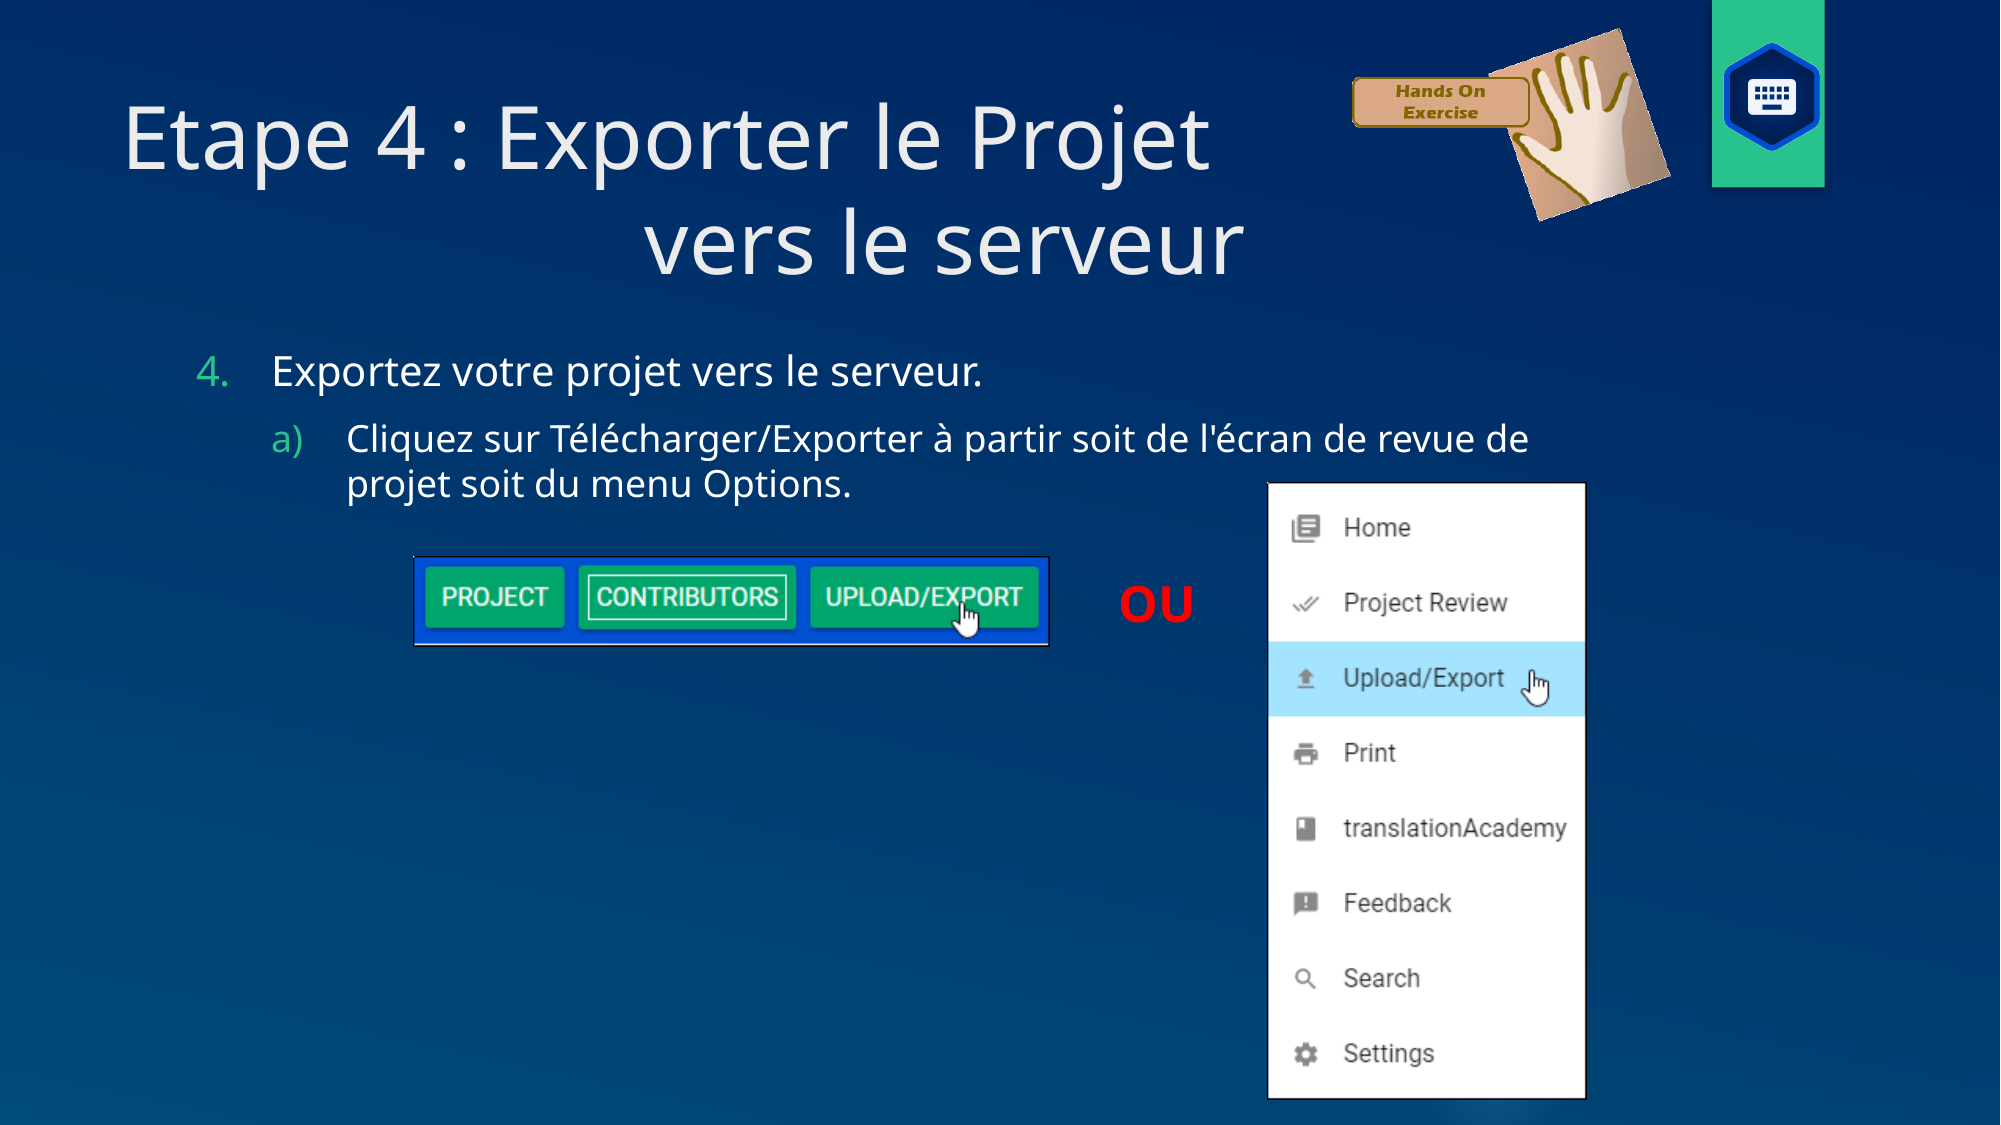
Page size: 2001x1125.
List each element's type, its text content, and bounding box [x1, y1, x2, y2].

title Etape 4 : Exporter le Projet vers le serveur [106, 74, 1649, 304]
text_box OU [1103, 565, 1221, 641]
picture [1720, 42, 1821, 152]
picture [1349, 24, 1671, 223]
picture [413, 555, 1050, 647]
picture [1267, 482, 1587, 1125]
list Exportez votre projet vers le serveur. Cliquez sur Télécharger/Exporter à partir soit de l'écran de revue de projet soit du menu Options. [181, 336, 1649, 1025]
